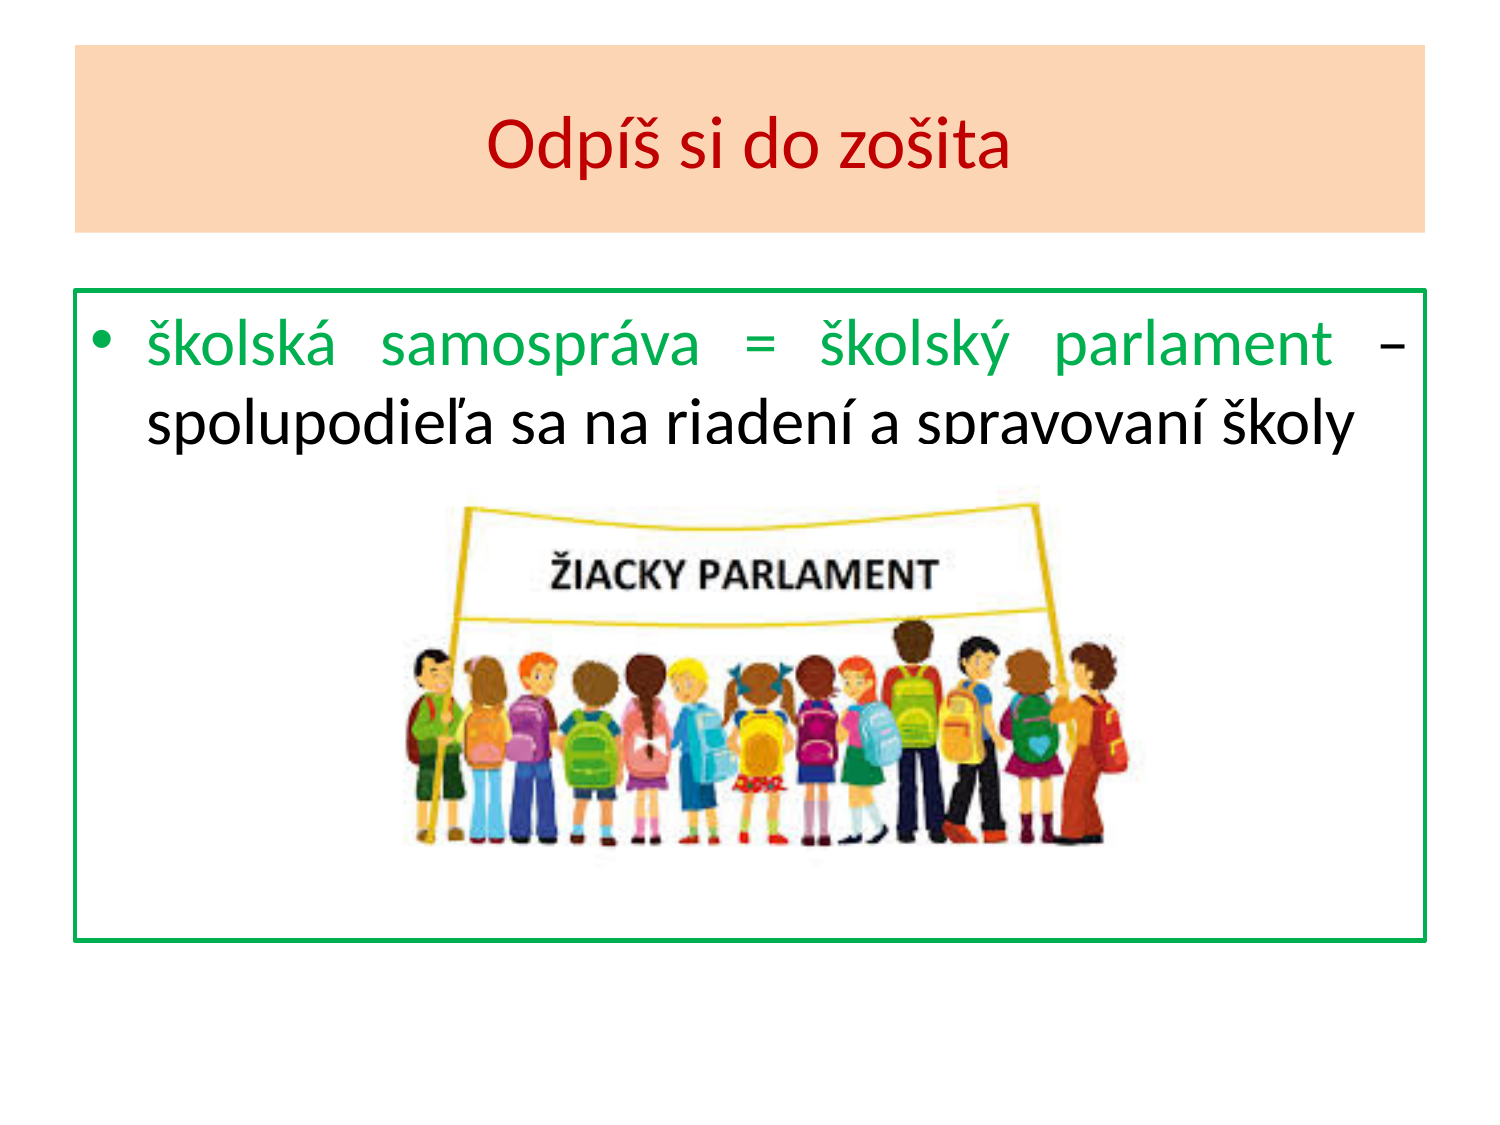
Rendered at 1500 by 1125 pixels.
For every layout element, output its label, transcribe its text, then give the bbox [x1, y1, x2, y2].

picture [383, 444, 1152, 906]
title Odpíš si do zošita [75, 45, 1425, 233]
list školská samospráva = školský parlament – spolupodieľa sa na riadení a spravovaní školy [75, 290, 1425, 941]
